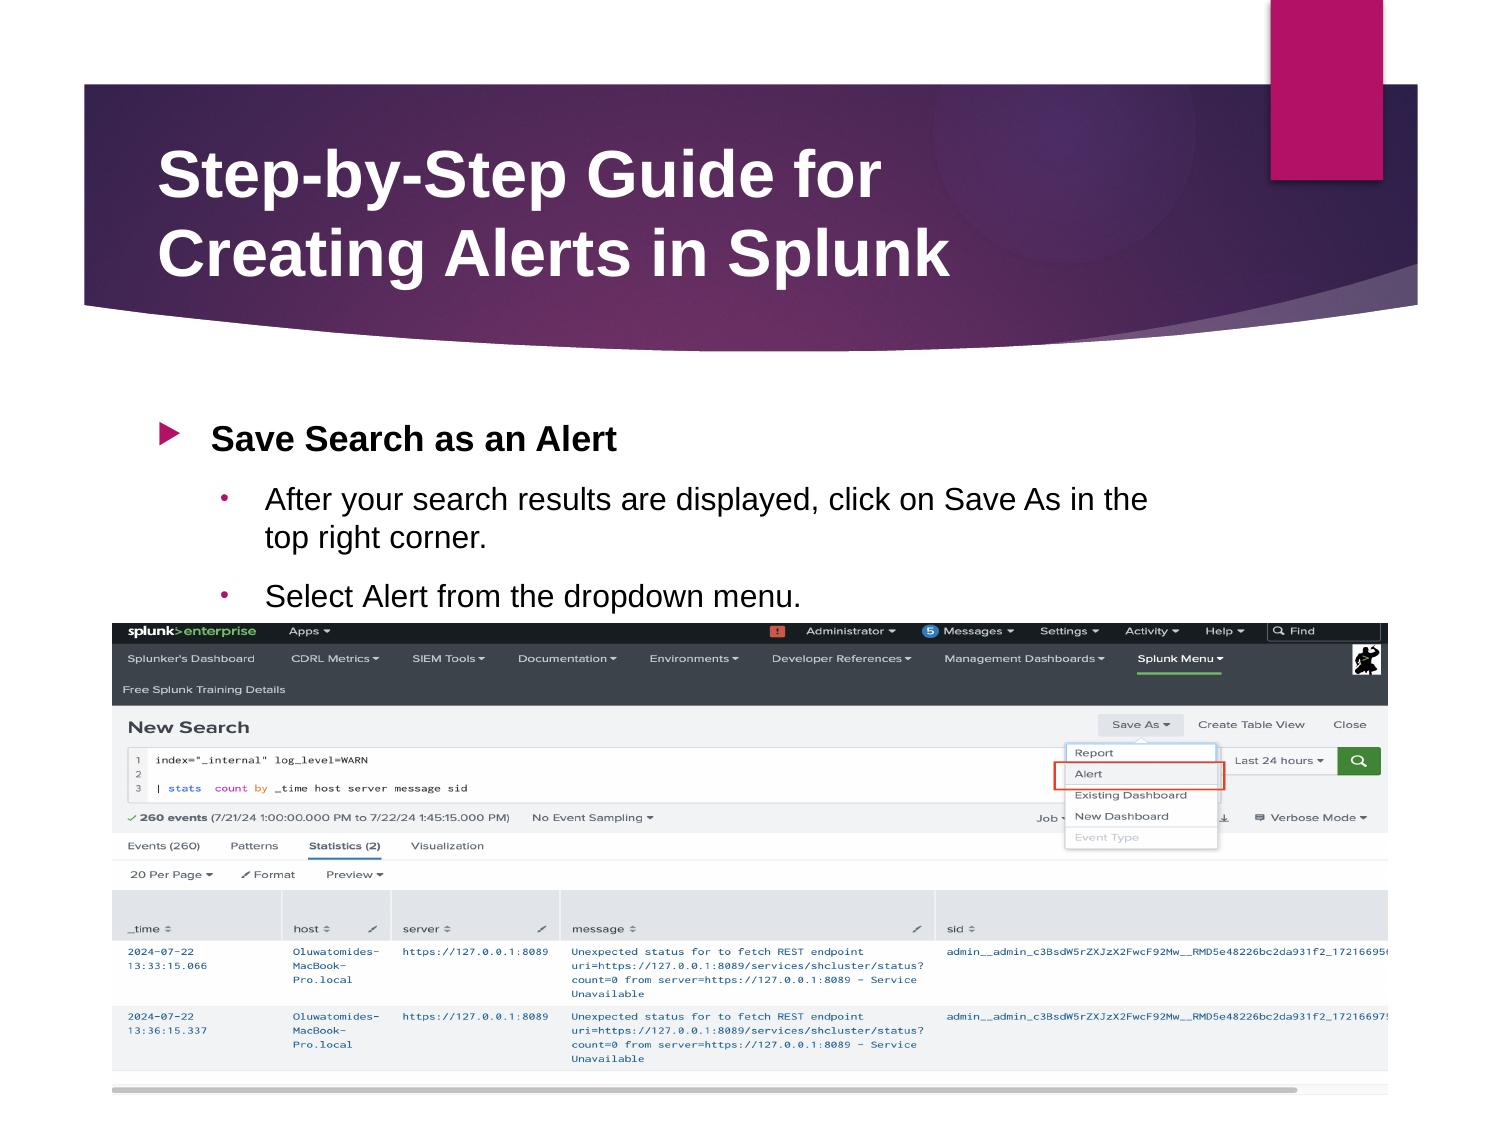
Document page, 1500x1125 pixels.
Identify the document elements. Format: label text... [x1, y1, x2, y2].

picture [112, 622, 1388, 1098]
title Step-by-Step Guide for Creating Alerts in Splunk [142, 152, 1183, 269]
list Save Search as an Alert After your search results are displayed, click on Save As in the top right corner. Select Alert from the dropdown menu. [141, 408, 1183, 621]
